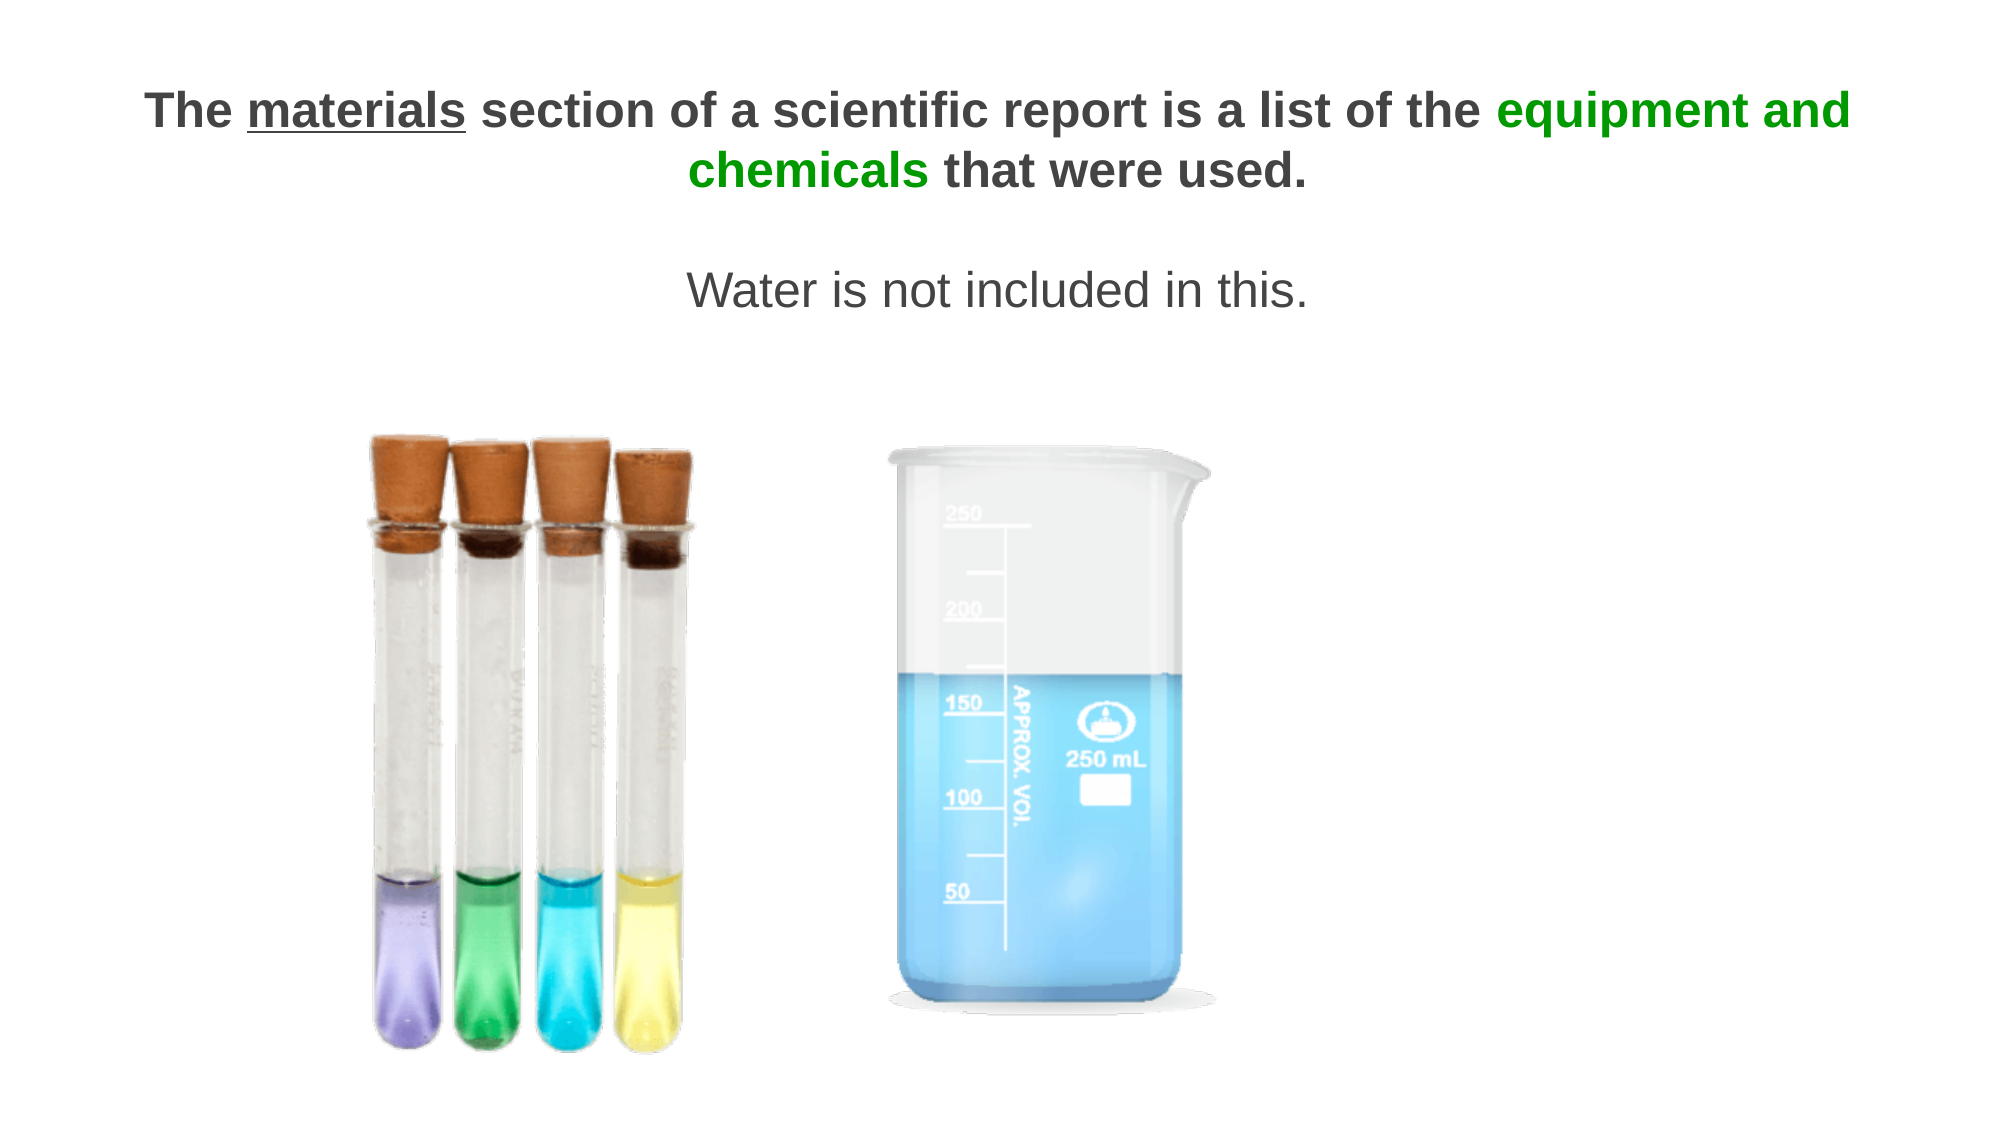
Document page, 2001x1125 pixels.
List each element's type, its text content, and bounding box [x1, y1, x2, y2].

picture [829, 408, 1264, 1034]
text_box The materials section of a scientific report is a list of the equipment and chemicals that were used. Water is not included in this. [125, 70, 1871, 325]
picture [364, 433, 698, 1056]
